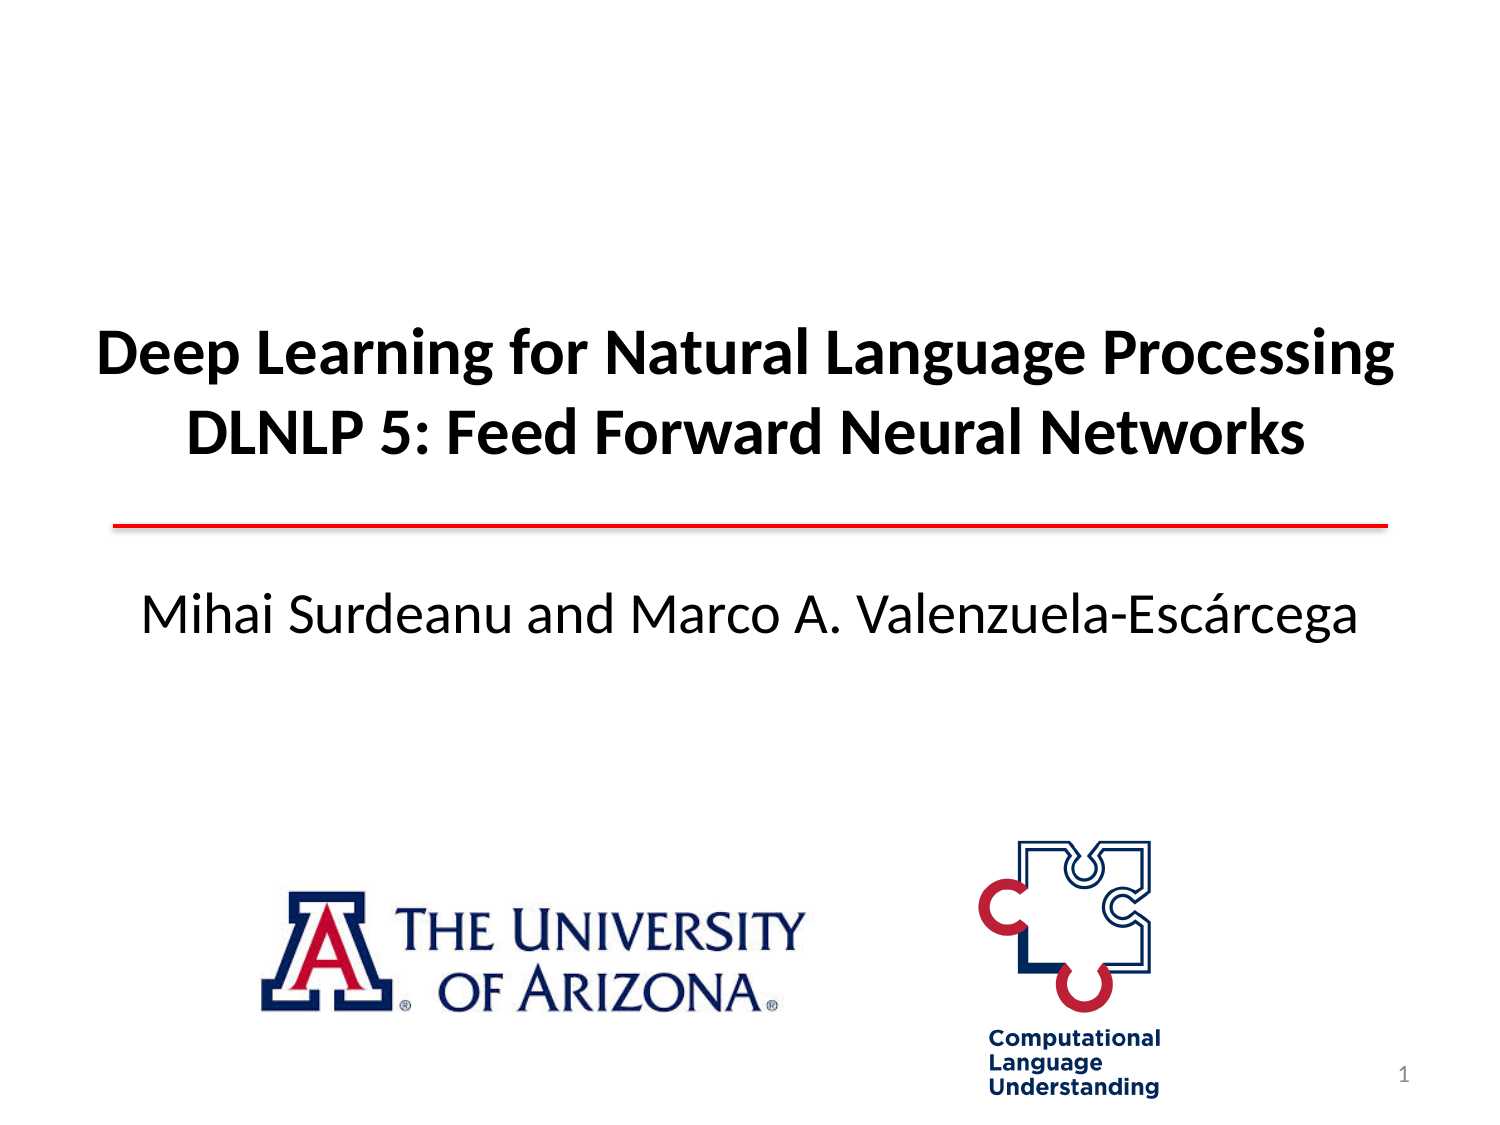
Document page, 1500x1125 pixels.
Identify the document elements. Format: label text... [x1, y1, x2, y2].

picture [952, 819, 1198, 1125]
picture [250, 882, 815, 1024]
subtitle Mihai Surdeanu and Marco A. Valenzuela-Escárcega [112, 568, 1388, 772]
title Deep Learning for Natural Language Processing DLNLP 5: Feed Forward Neural Networks [46, 267, 1448, 509]
slide_number 1 [1202, 1042, 1425, 1103]
